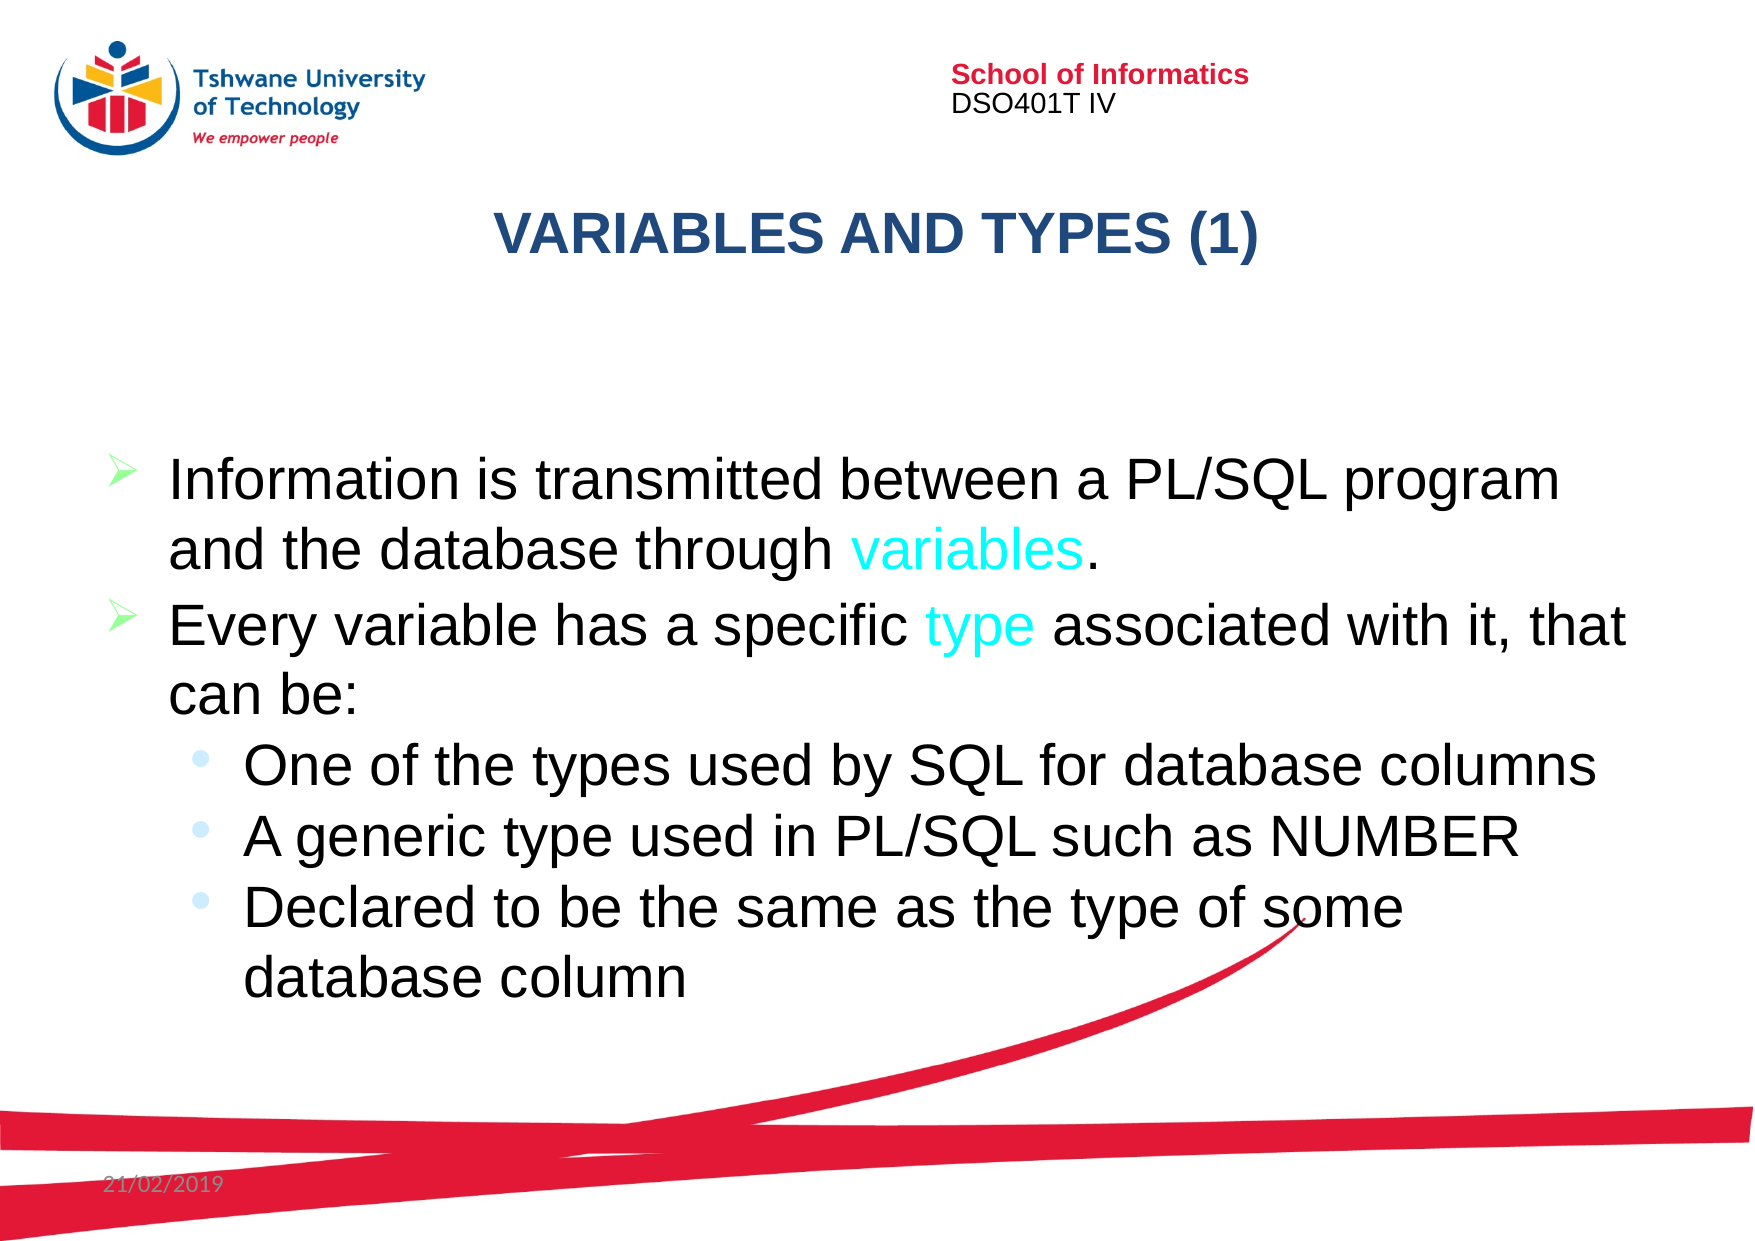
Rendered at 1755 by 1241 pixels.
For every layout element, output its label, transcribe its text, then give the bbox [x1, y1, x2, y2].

title Variables and Types (1) [87, 117, 1667, 343]
list Information is transmitted between a PL/SQL program and the database through variables. Every variable has a specific type associated with it, that can be: One of the types used by SQL for database columns A generic type used in PL/SQL such as NUMBER Declared to be the same as the type of some database column [87, 432, 1667, 1155]
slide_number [87, 1155, 498, 1216]
picture [0, 41, 1753, 1241]
